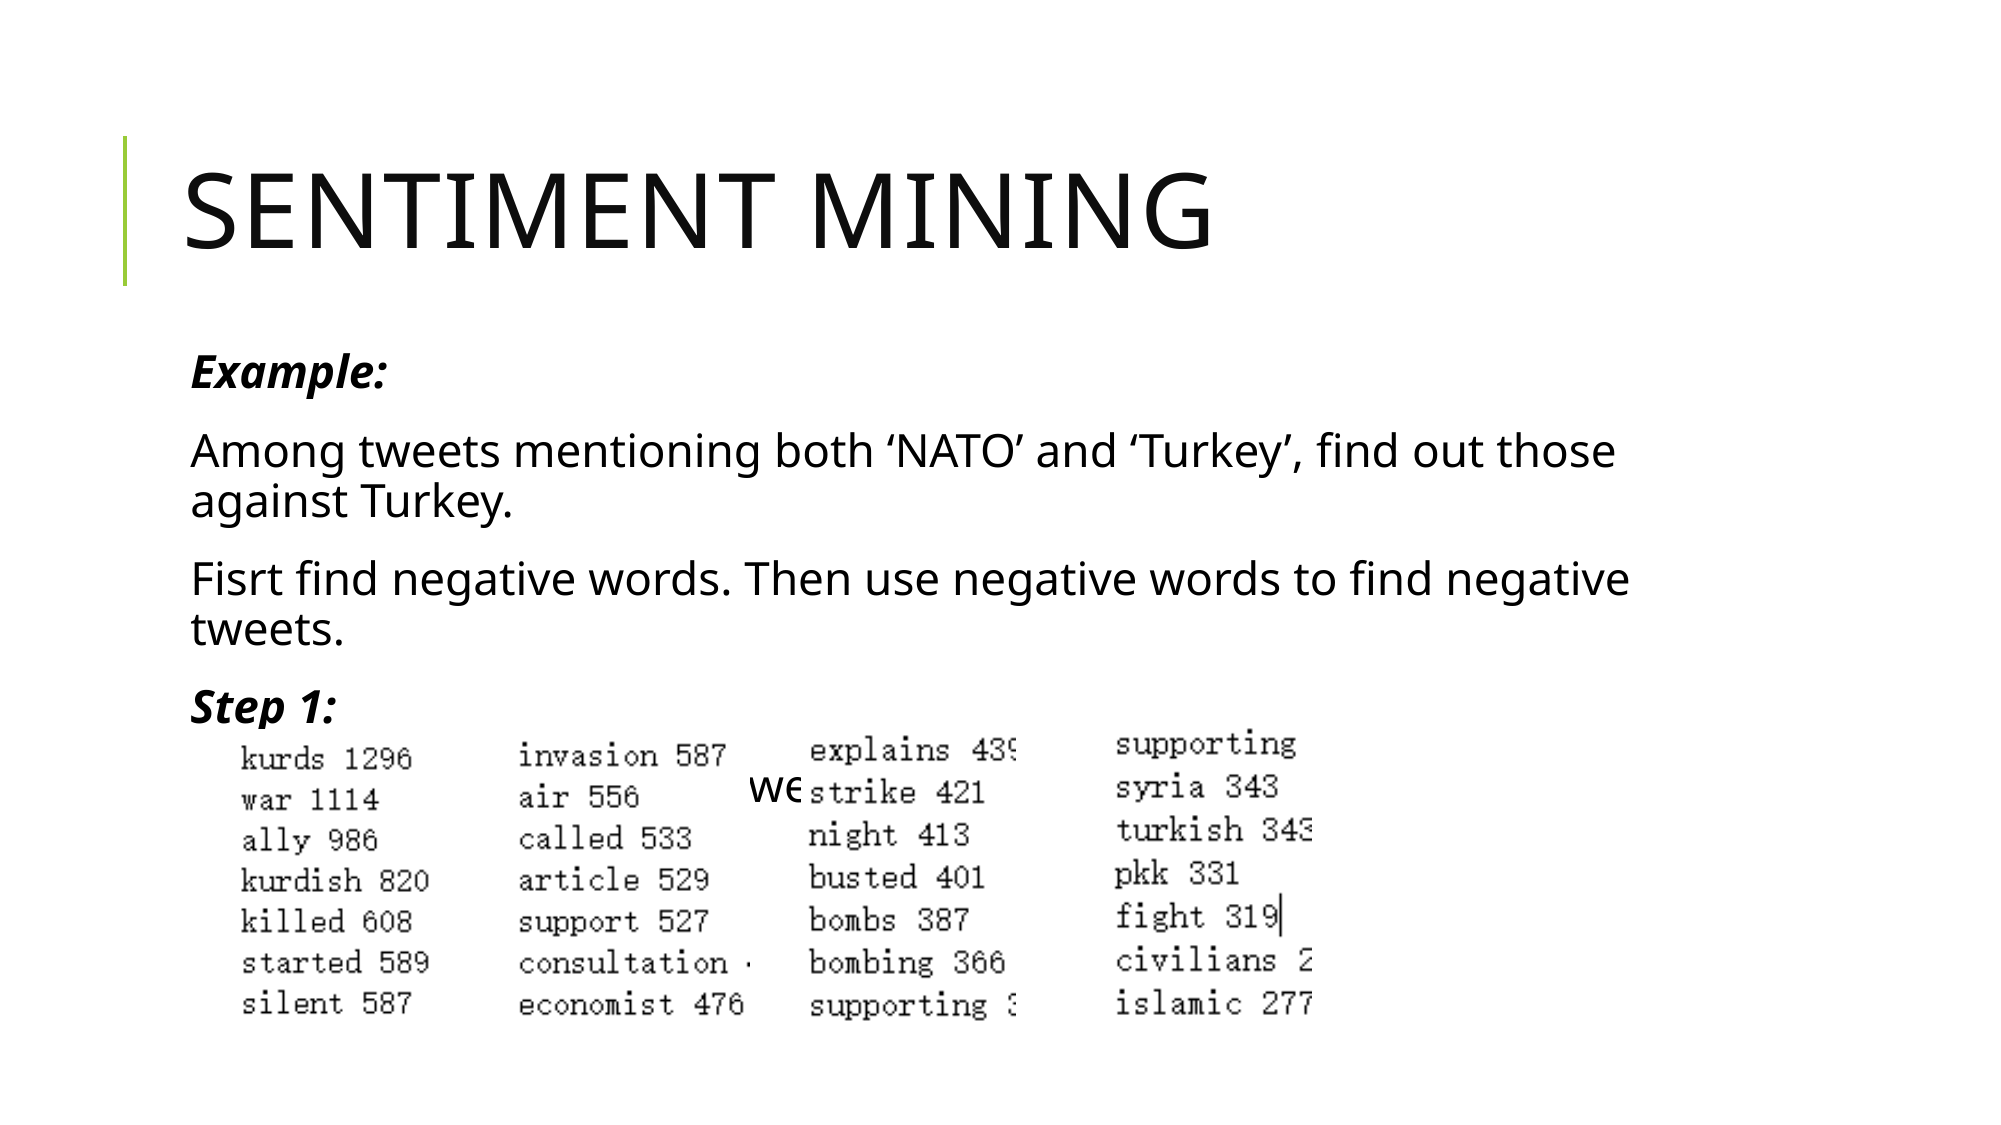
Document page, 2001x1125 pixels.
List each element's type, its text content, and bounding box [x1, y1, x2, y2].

picture [1108, 725, 1312, 1025]
picture [223, 729, 750, 1027]
title sentiment mining [168, 96, 1763, 341]
picture [801, 732, 1016, 1032]
list Example: Among tweets mentioning both ‘NATO’ and ‘Turkey’, find out those against Turkey. Fisrt find negative words. Then use negative words to find negative tweets. Step 1: Extract keywords from tweets. [168, 341, 1763, 1002]
